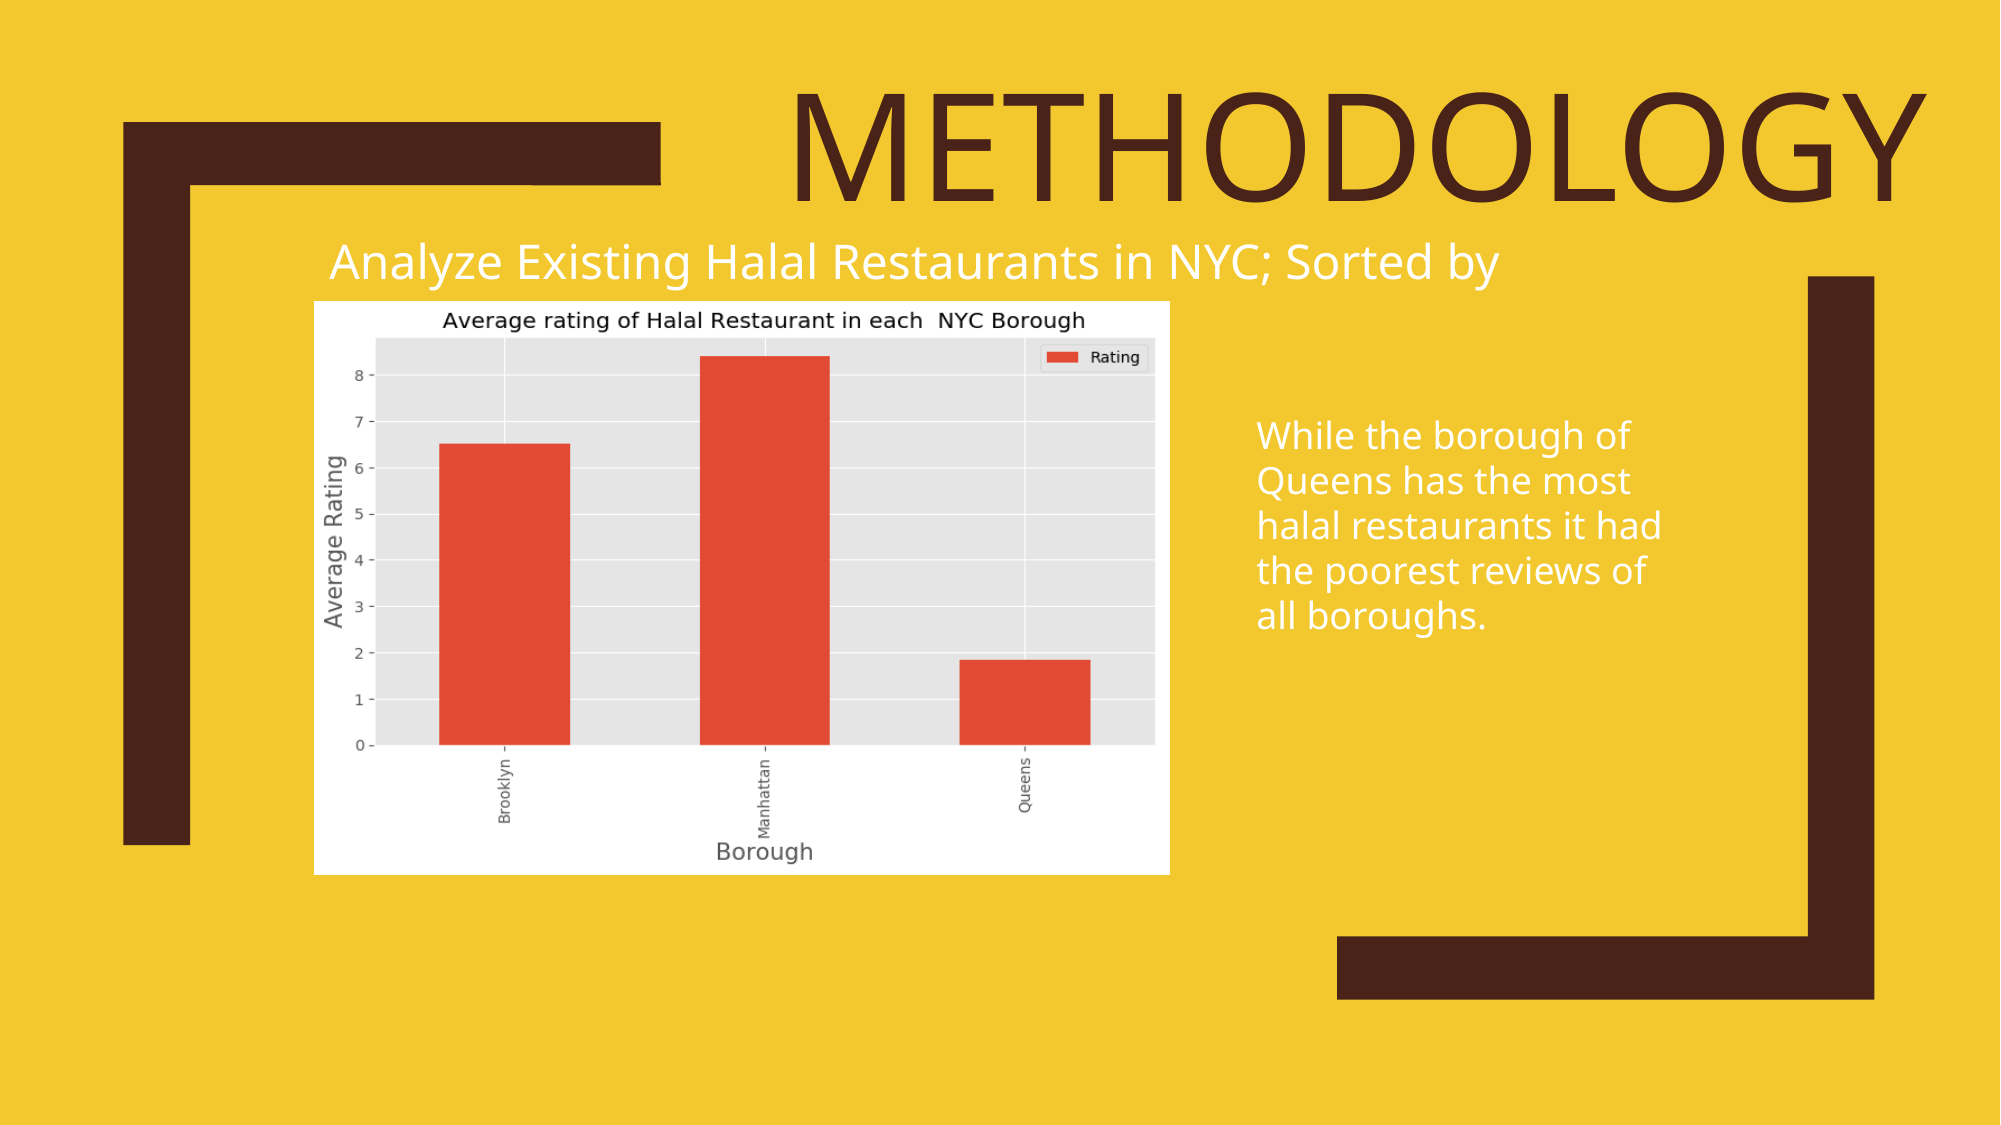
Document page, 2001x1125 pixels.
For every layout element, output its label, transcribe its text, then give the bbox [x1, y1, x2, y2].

picture [314, 301, 1170, 875]
text_box While the borough of Queens has the most halal restaurants it had the poorest reviews of all boroughs. [1241, 404, 1700, 644]
subtitle Analyze Existing Halal Restaurants in NYC; Sorted by Popularity [314, 216, 1619, 344]
title METHODOLOGY [768, 39, 1944, 242]
